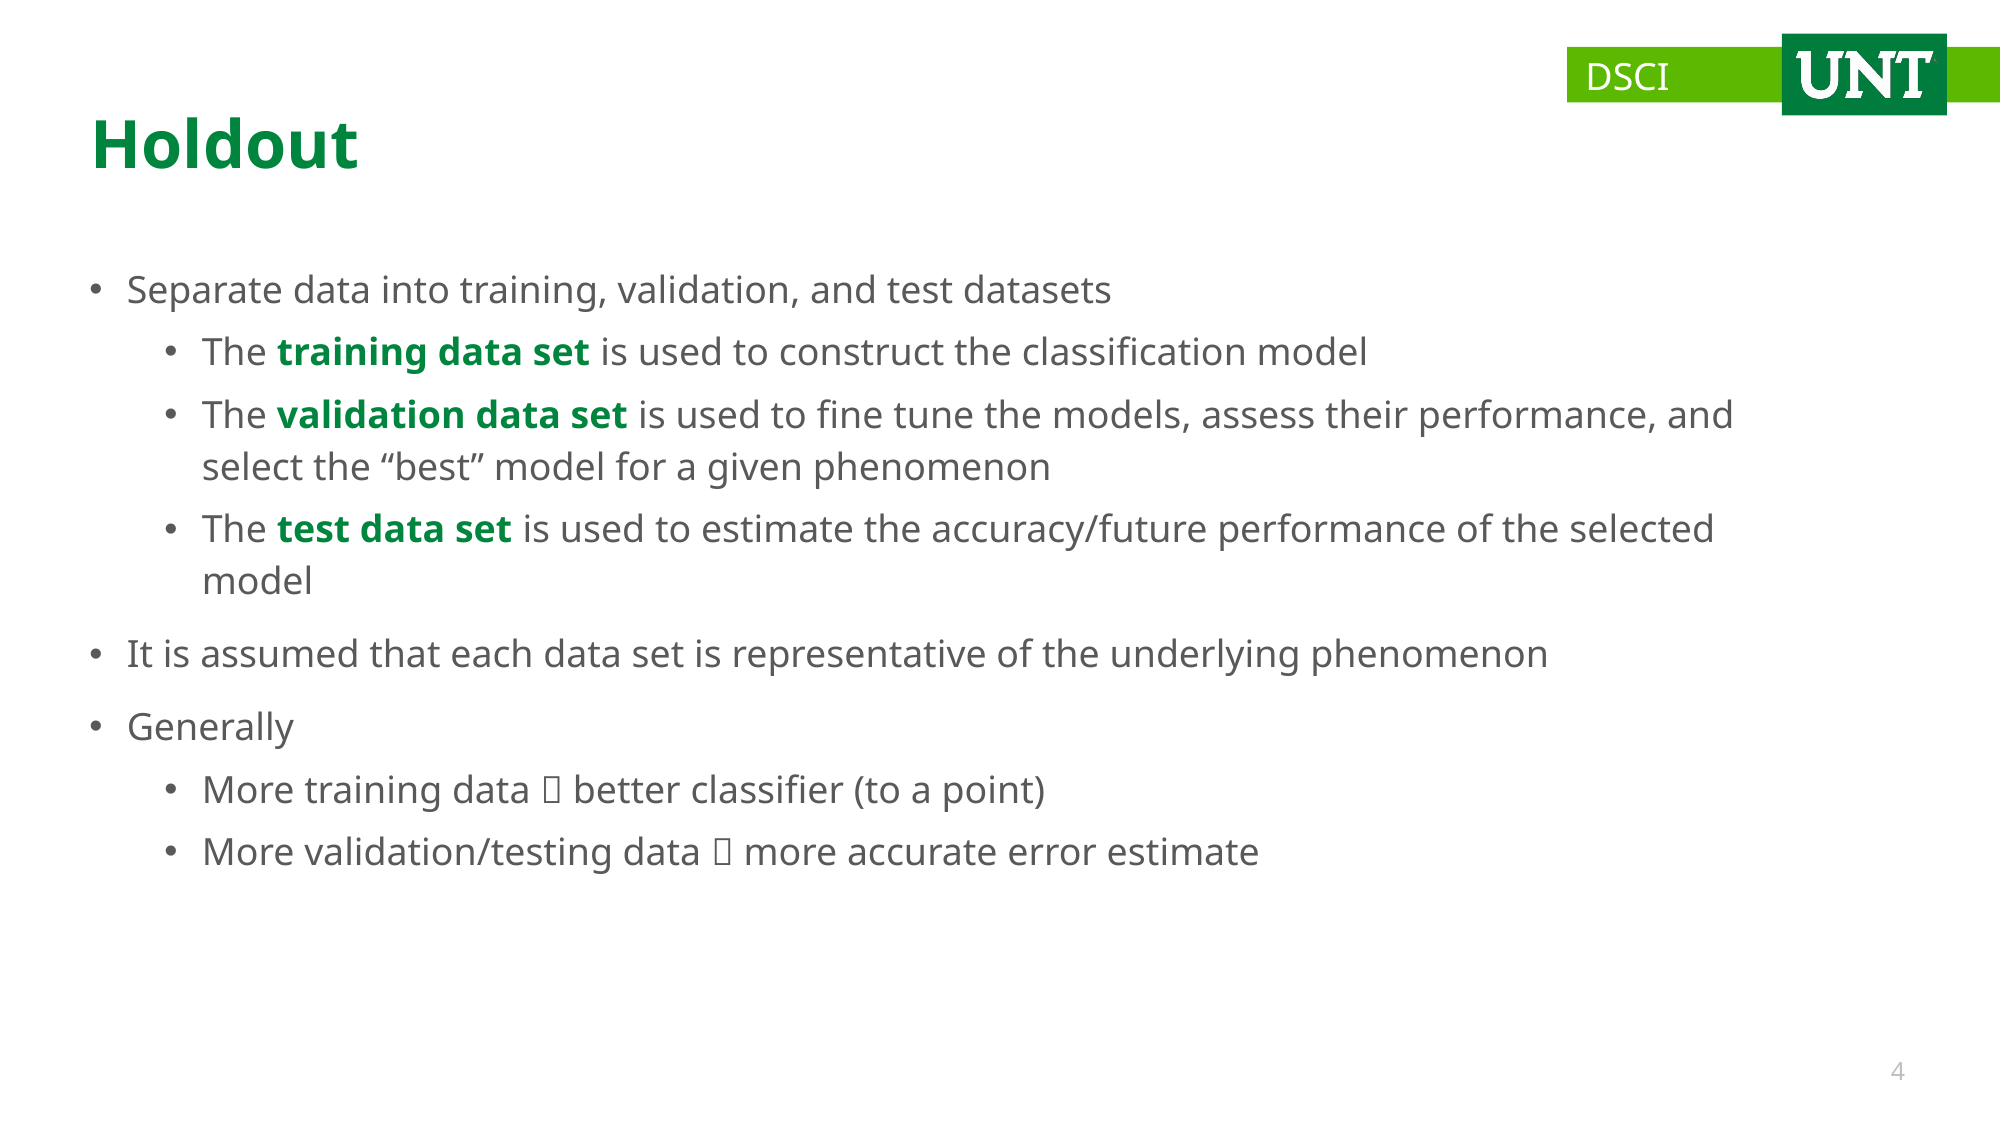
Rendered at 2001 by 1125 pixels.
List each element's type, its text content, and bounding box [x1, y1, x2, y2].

slide_number 4 [1859, 1042, 1937, 1103]
title Holdout [75, 59, 1786, 234]
list Separate data into training, validation, and test datasets The training data set is used to construct the classification model The validation data set is used to fine tune the models, assess their performance, and select the “best” model for a given phenomenon The test data set is used to estimate the accuracy/future performance of the selected model It is assumed that each data set is representative of the underlying phenomenon Generally More training data  better classifier (to a point) More validation/testing data  more accurate error estimate [74, 251, 1786, 1014]
picture [1795, 51, 1938, 99]
